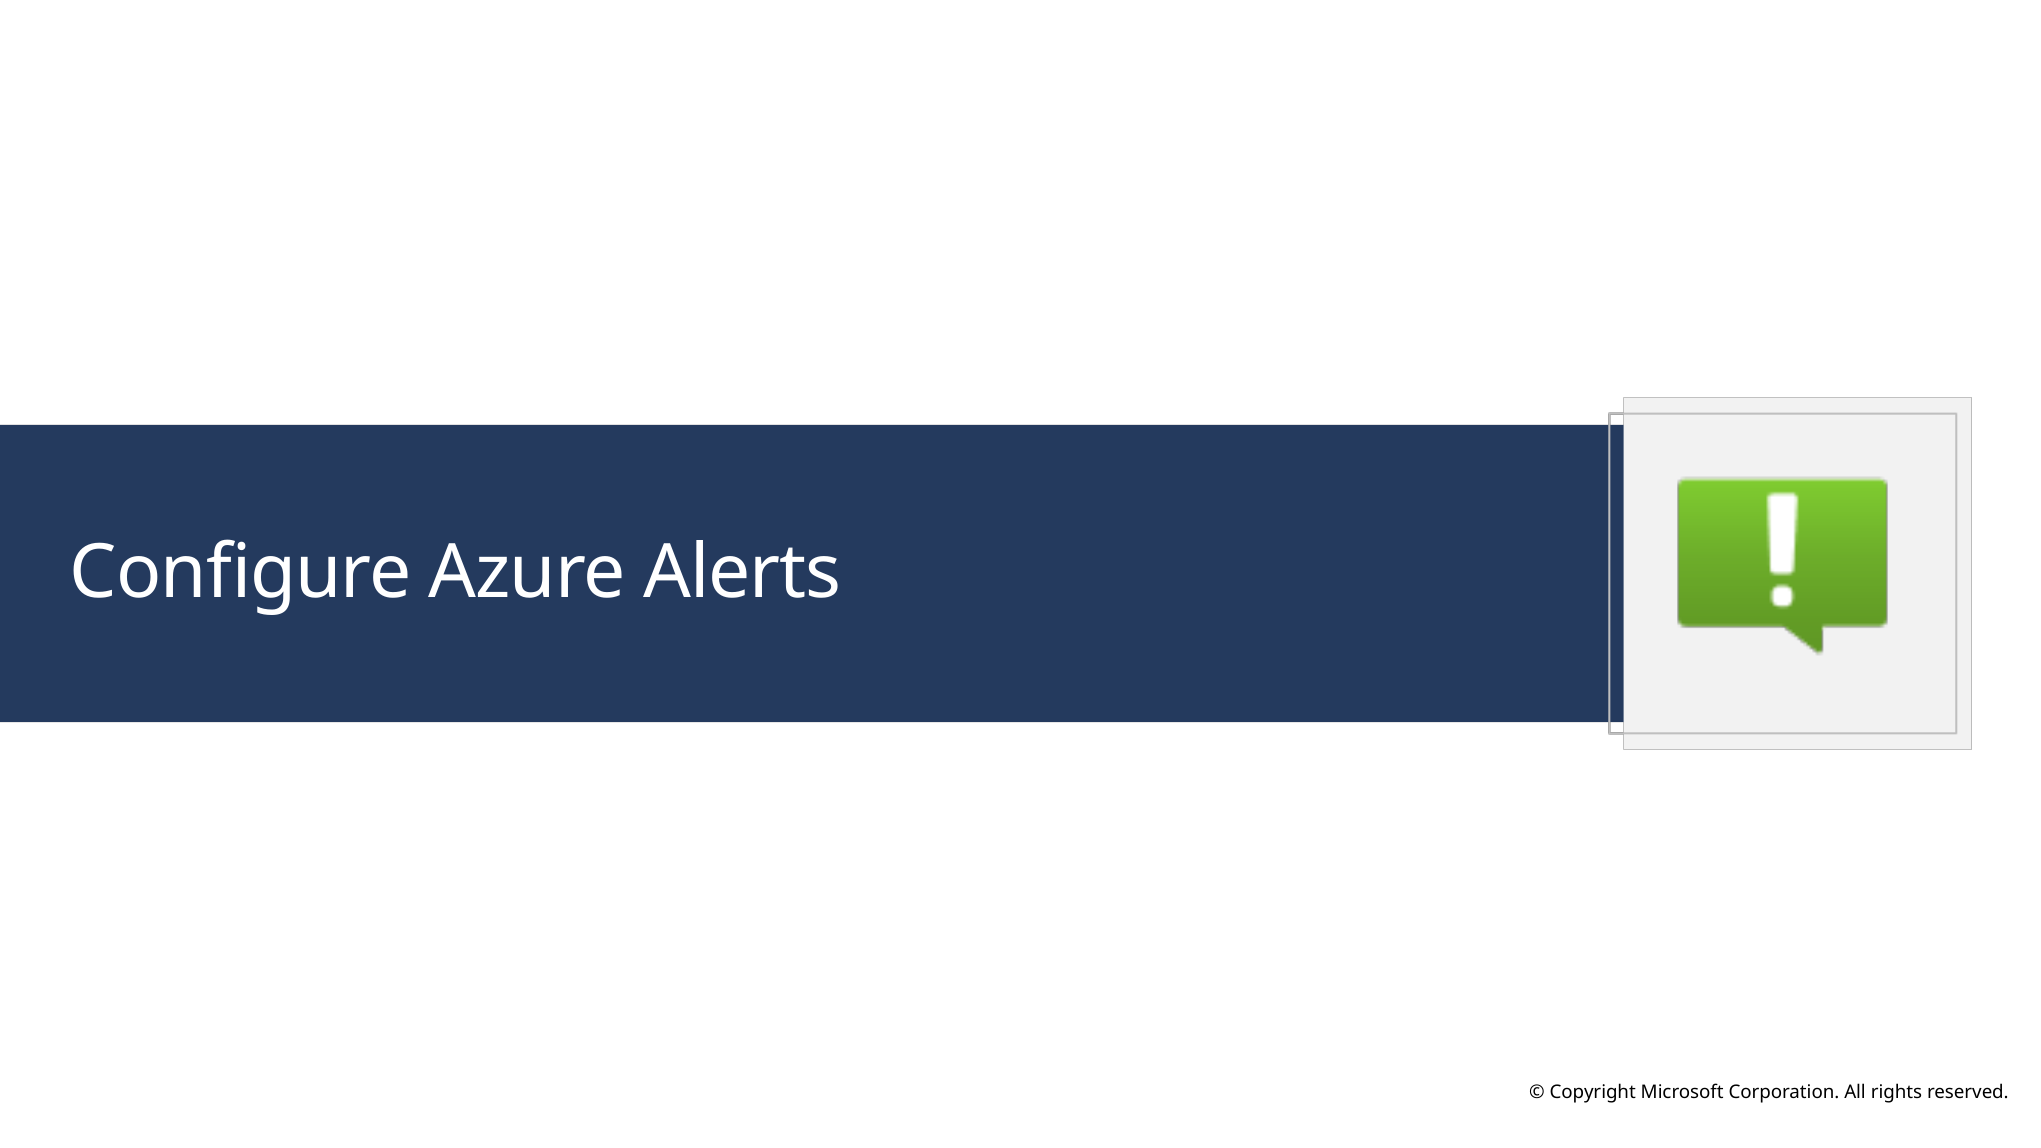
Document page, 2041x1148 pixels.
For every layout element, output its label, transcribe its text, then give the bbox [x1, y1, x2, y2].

title Configure Azure Alerts [70, 531, 1586, 616]
picture [0, 0, 2041, 1148]
